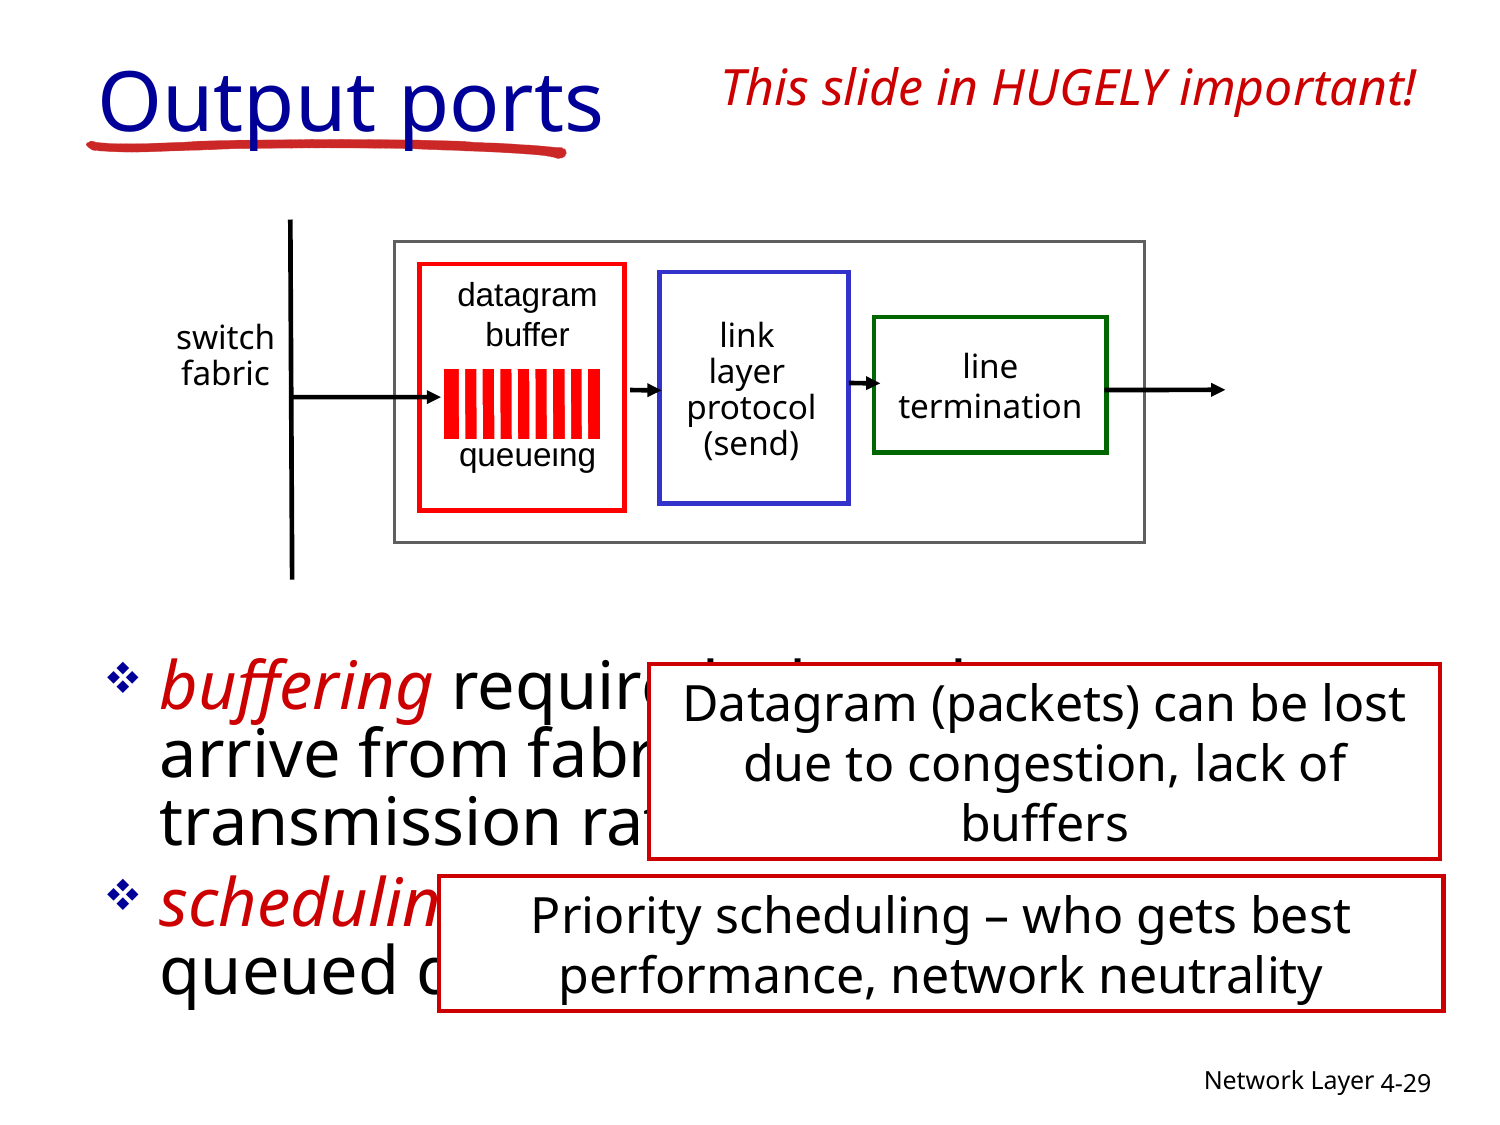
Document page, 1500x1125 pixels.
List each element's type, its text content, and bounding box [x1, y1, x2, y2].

list buffering required when datagrams arrive from fabric faster than the transmission rate scheduling discipline chooses among queued datagrams for transmission [88, 647, 1364, 798]
text_box [659, 272, 849, 504]
text_box [394, 241, 1145, 397]
text_box [848, 377, 881, 390]
text_box link layer protocol (send) [664, 322, 838, 459]
text_box Datagram (packets) can be lost due to congestion, lack of buffers [649, 664, 1441, 859]
text_box [1104, 383, 1226, 397]
text_box line termination [874, 316, 1107, 453]
text_box [394, 384, 1145, 543]
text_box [419, 263, 625, 512]
text_box [630, 384, 662, 397]
text_box Priority scheduling – who gets best performance, network neutrality [438, 876, 1444, 1011]
title Output ports [82, 41, 1358, 155]
text_box This slide in HUGELY important! [705, 48, 1433, 123]
slide_number 4-29 [1365, 1060, 1477, 1106]
picture [83, 134, 572, 164]
footer Network Layer [914, 1057, 1390, 1105]
text_box switch fabric [139, 289, 313, 425]
